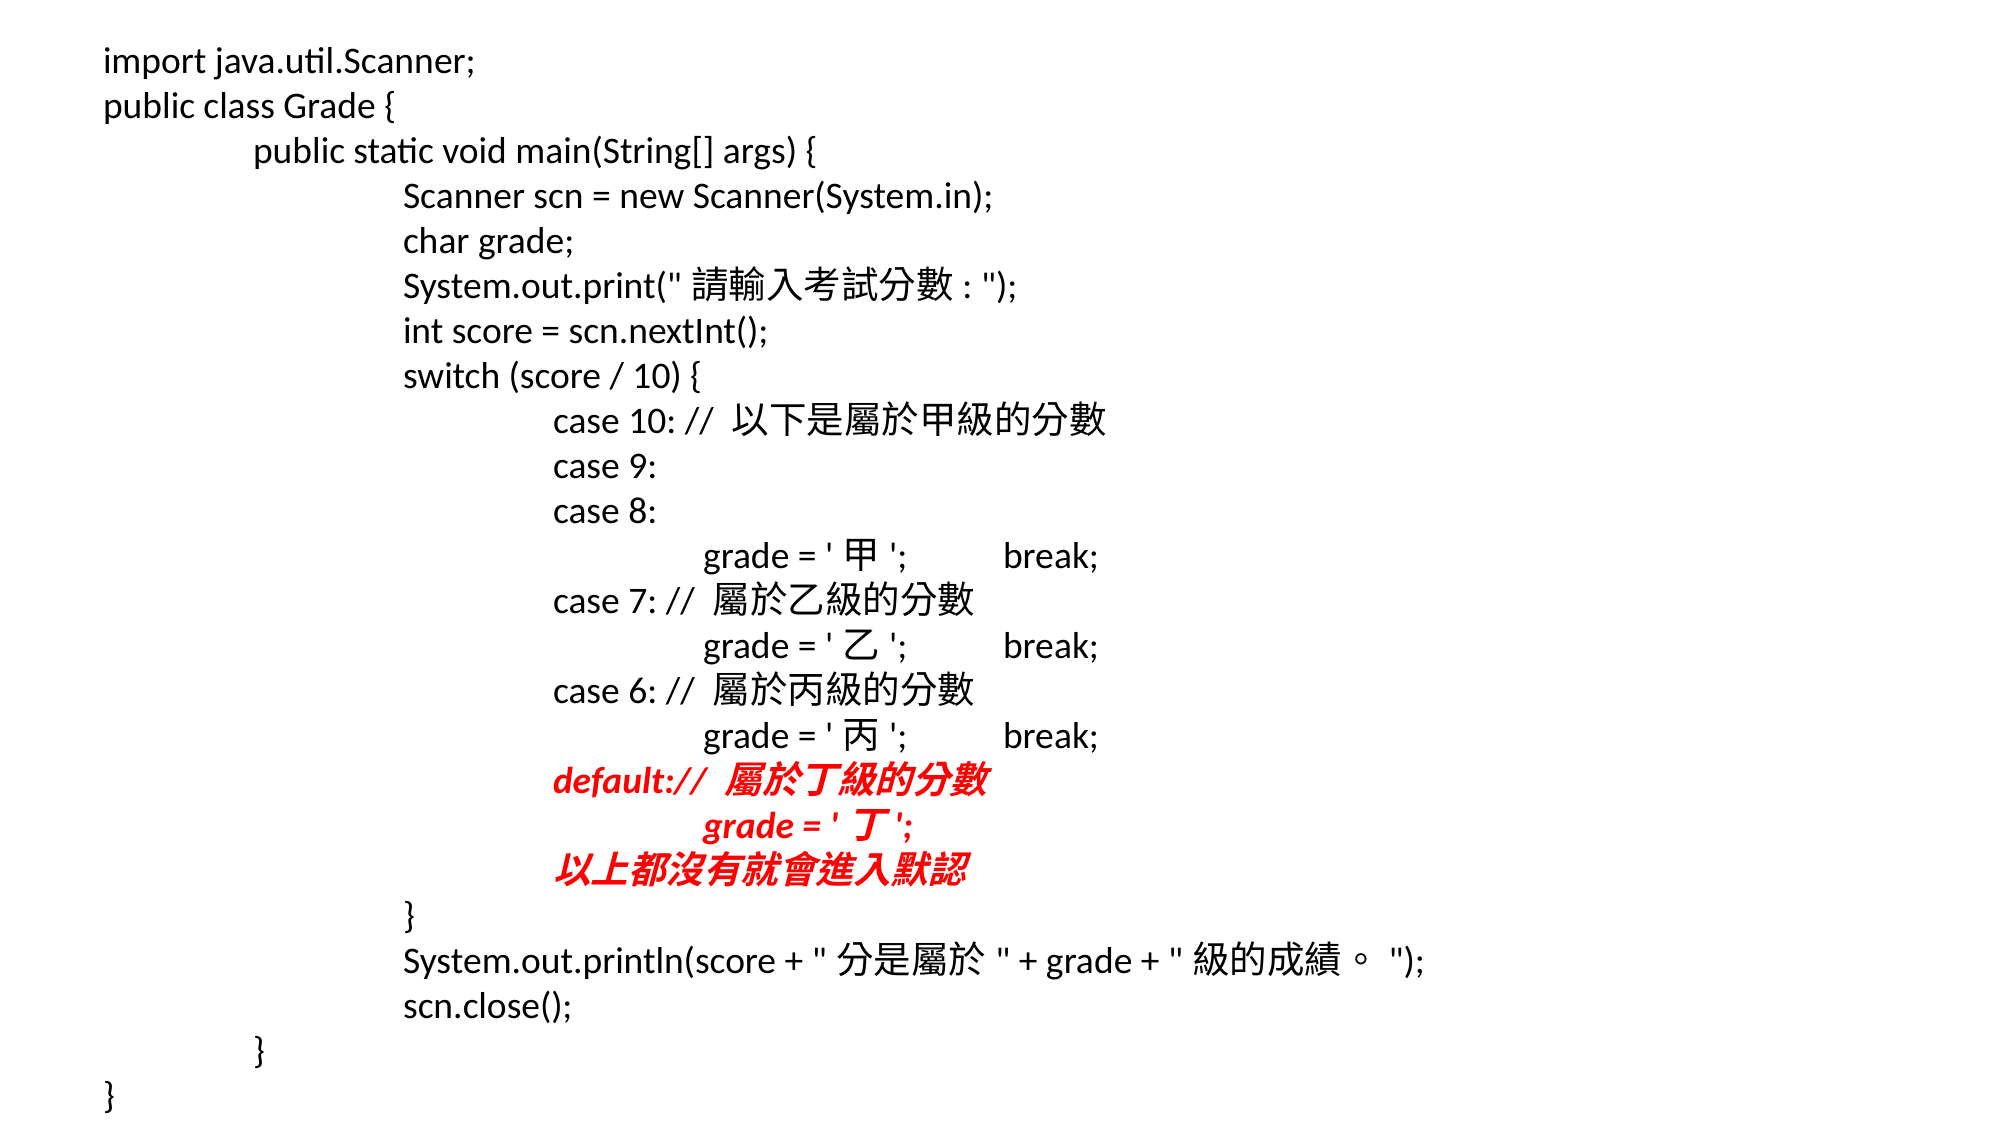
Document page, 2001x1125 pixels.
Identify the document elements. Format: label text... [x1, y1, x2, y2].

text_box import java.util.Scanner; public class Grade { public static void main(String[] args) { Scanner scn = new Scanner(System.in); char grade; System.out.print("請輸入考試分數: "); int score = scn.nextInt(); switch (score / 10) { case 10: // 以下是屬於甲級的分數 case 9: case 8: grade = '甲'; break; case 7: // 屬於乙級的分數 grade = '乙'; break; case 6: // 屬於丙級的分數 grade = '丙'; break; default:// 屬於丁級的分數 grade = '丁'; 以上都沒有就會進入默認 } System.out.println(score + "分是屬於" + grade + "級的成績。"); scn.close(); } } [88, 28, 1965, 1124]
